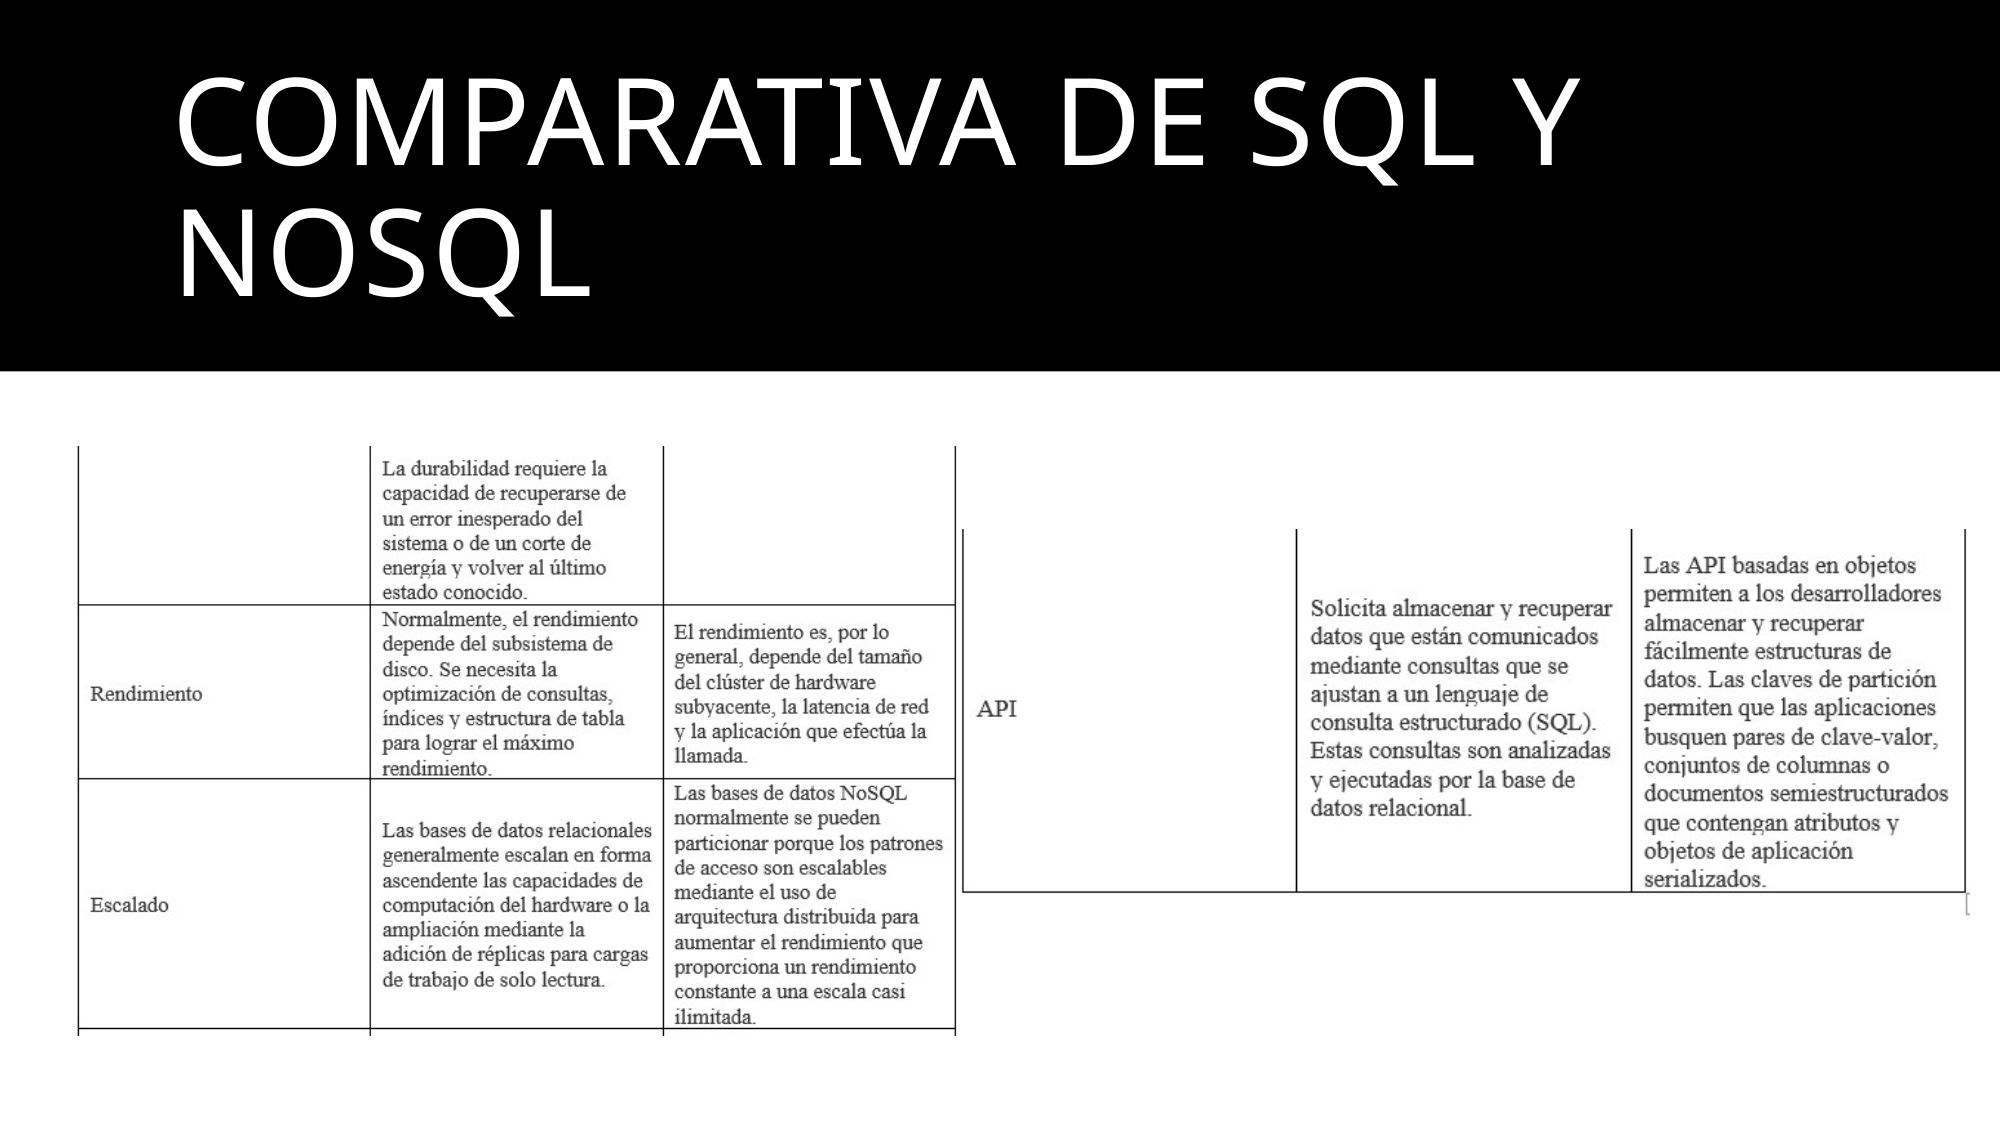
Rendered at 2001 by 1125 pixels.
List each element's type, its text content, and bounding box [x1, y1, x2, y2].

title Comparativa de SQL y NoSQL [157, 52, 1842, 332]
picture [74, 446, 1970, 1036]
